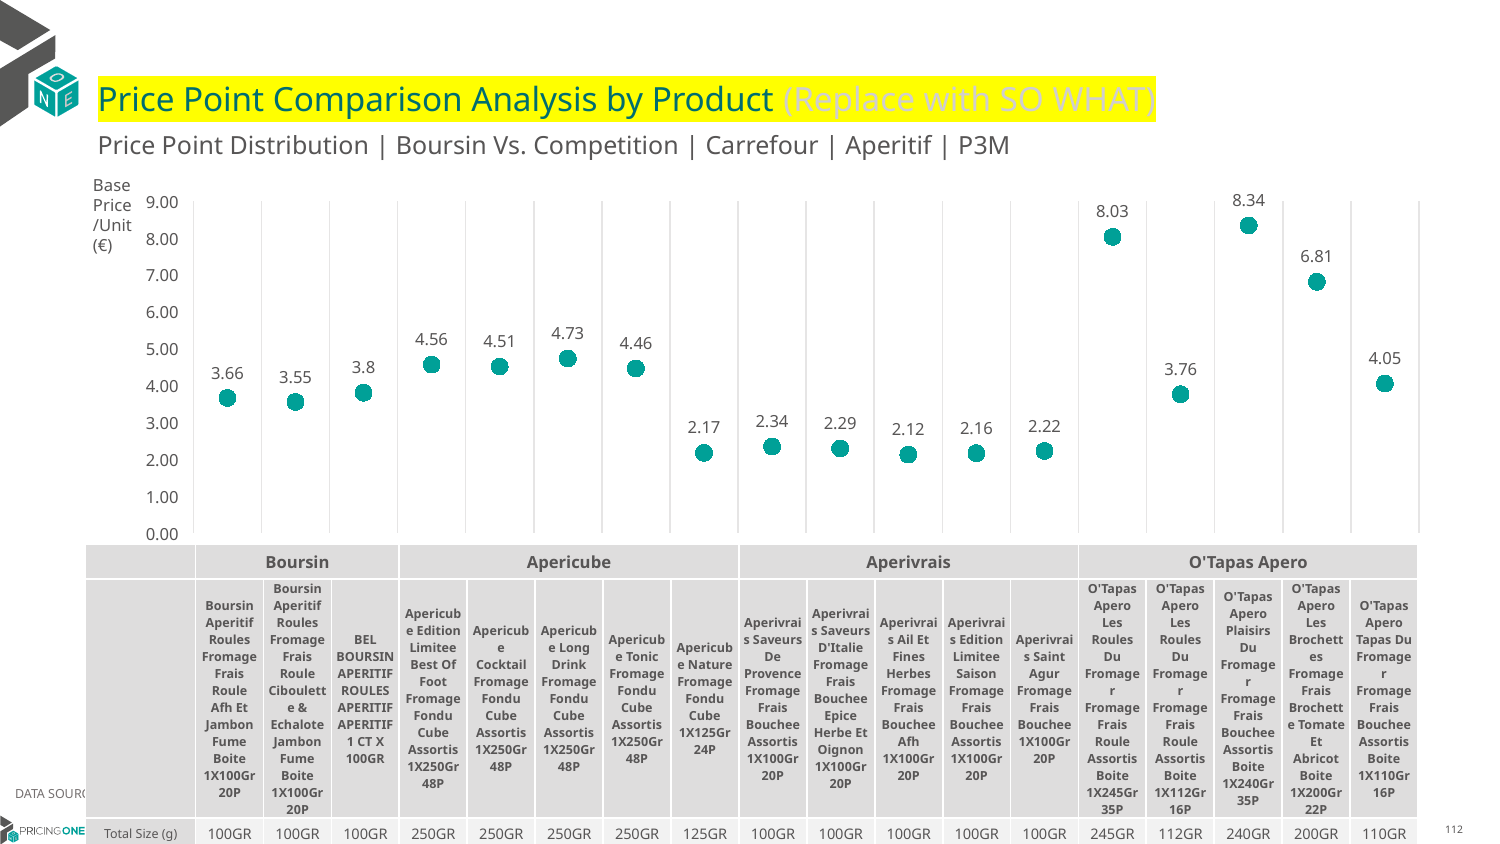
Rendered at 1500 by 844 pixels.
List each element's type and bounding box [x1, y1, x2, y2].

table_header [740, 547, 1078, 578]
title [82, 0, 1418, 127]
table_cell [604, 819, 670, 844]
table_cell [196, 819, 263, 844]
table_cell [944, 819, 1010, 844]
chart [120, 187, 1420, 547]
table_cell [1011, 819, 1078, 844]
table_cell [740, 819, 806, 844]
table_header [86, 545, 195, 578]
table_cell [1215, 580, 1281, 817]
table_cell [86, 819, 195, 844]
table_cell [1147, 580, 1213, 817]
table_cell [264, 819, 331, 844]
table_cell [400, 819, 466, 844]
table_header [400, 547, 738, 578]
table_cell [1215, 819, 1281, 844]
table_cell [808, 580, 874, 817]
table_cell [1283, 819, 1349, 844]
table_cell [1011, 580, 1078, 817]
table_header [1079, 547, 1417, 578]
table_cell [1283, 580, 1349, 817]
table_cell [400, 580, 466, 817]
table_cell [332, 819, 398, 844]
table_cell [740, 580, 806, 817]
table_cell [672, 819, 738, 844]
table_cell [468, 819, 534, 844]
table_cell [264, 580, 331, 817]
table_cell [1147, 819, 1213, 844]
table_cell [536, 580, 602, 817]
table_cell [1079, 580, 1145, 817]
text_box [87, 169, 143, 260]
table_cell [332, 580, 398, 817]
table_cell [808, 819, 874, 844]
table_cell [1079, 819, 1145, 844]
table_cell [876, 819, 942, 844]
table_cell [86, 580, 195, 817]
table_cell [536, 819, 602, 844]
table_cell [468, 580, 534, 817]
table_cell [1351, 580, 1417, 817]
table_cell [944, 580, 1010, 817]
table_cell [604, 580, 670, 817]
list [82, 127, 1418, 186]
table_header [196, 547, 398, 578]
table_cell [672, 580, 738, 817]
table_cell [876, 580, 942, 817]
slide_number [1419, 815, 1479, 844]
table_cell [196, 580, 263, 817]
list [0, 776, 85, 814]
table_cell [1351, 819, 1417, 844]
